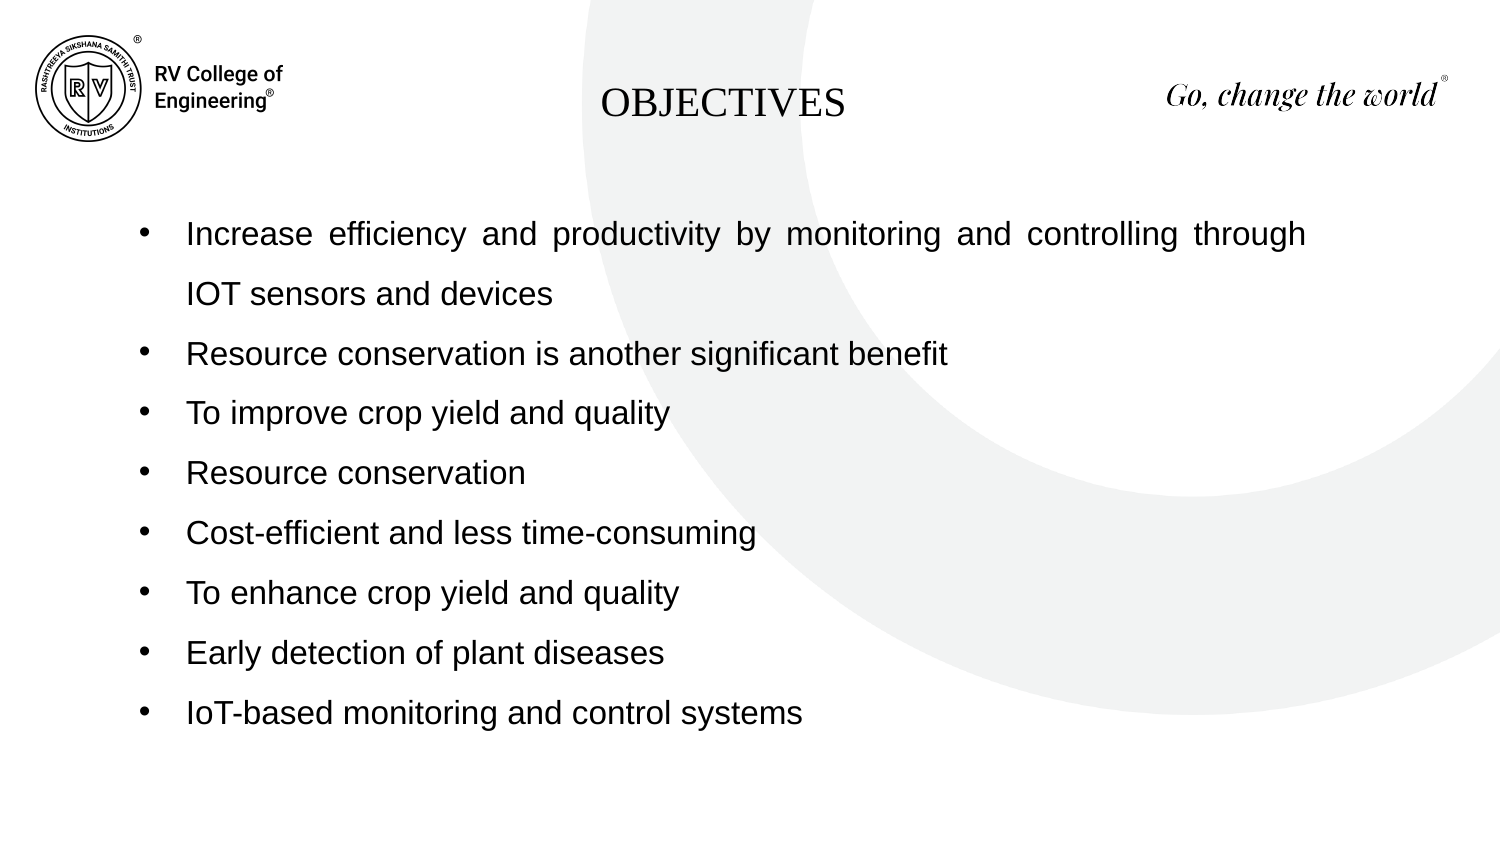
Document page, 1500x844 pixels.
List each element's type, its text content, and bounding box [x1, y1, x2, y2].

text_box Increase efficiency and productivity by monitoring and controlling through IOT sensors and devices Resource conservation is another significant benefit To improve crop yield and quality Resource conservation Cost-efficient and less time-consuming To enhance crop yield and quality Early detection of plant diseases IoT-based monitoring and control systems [124, 184, 1323, 739]
text_box OBJECTIVES [348, 67, 1099, 133]
picture [0, 0, 1500, 844]
